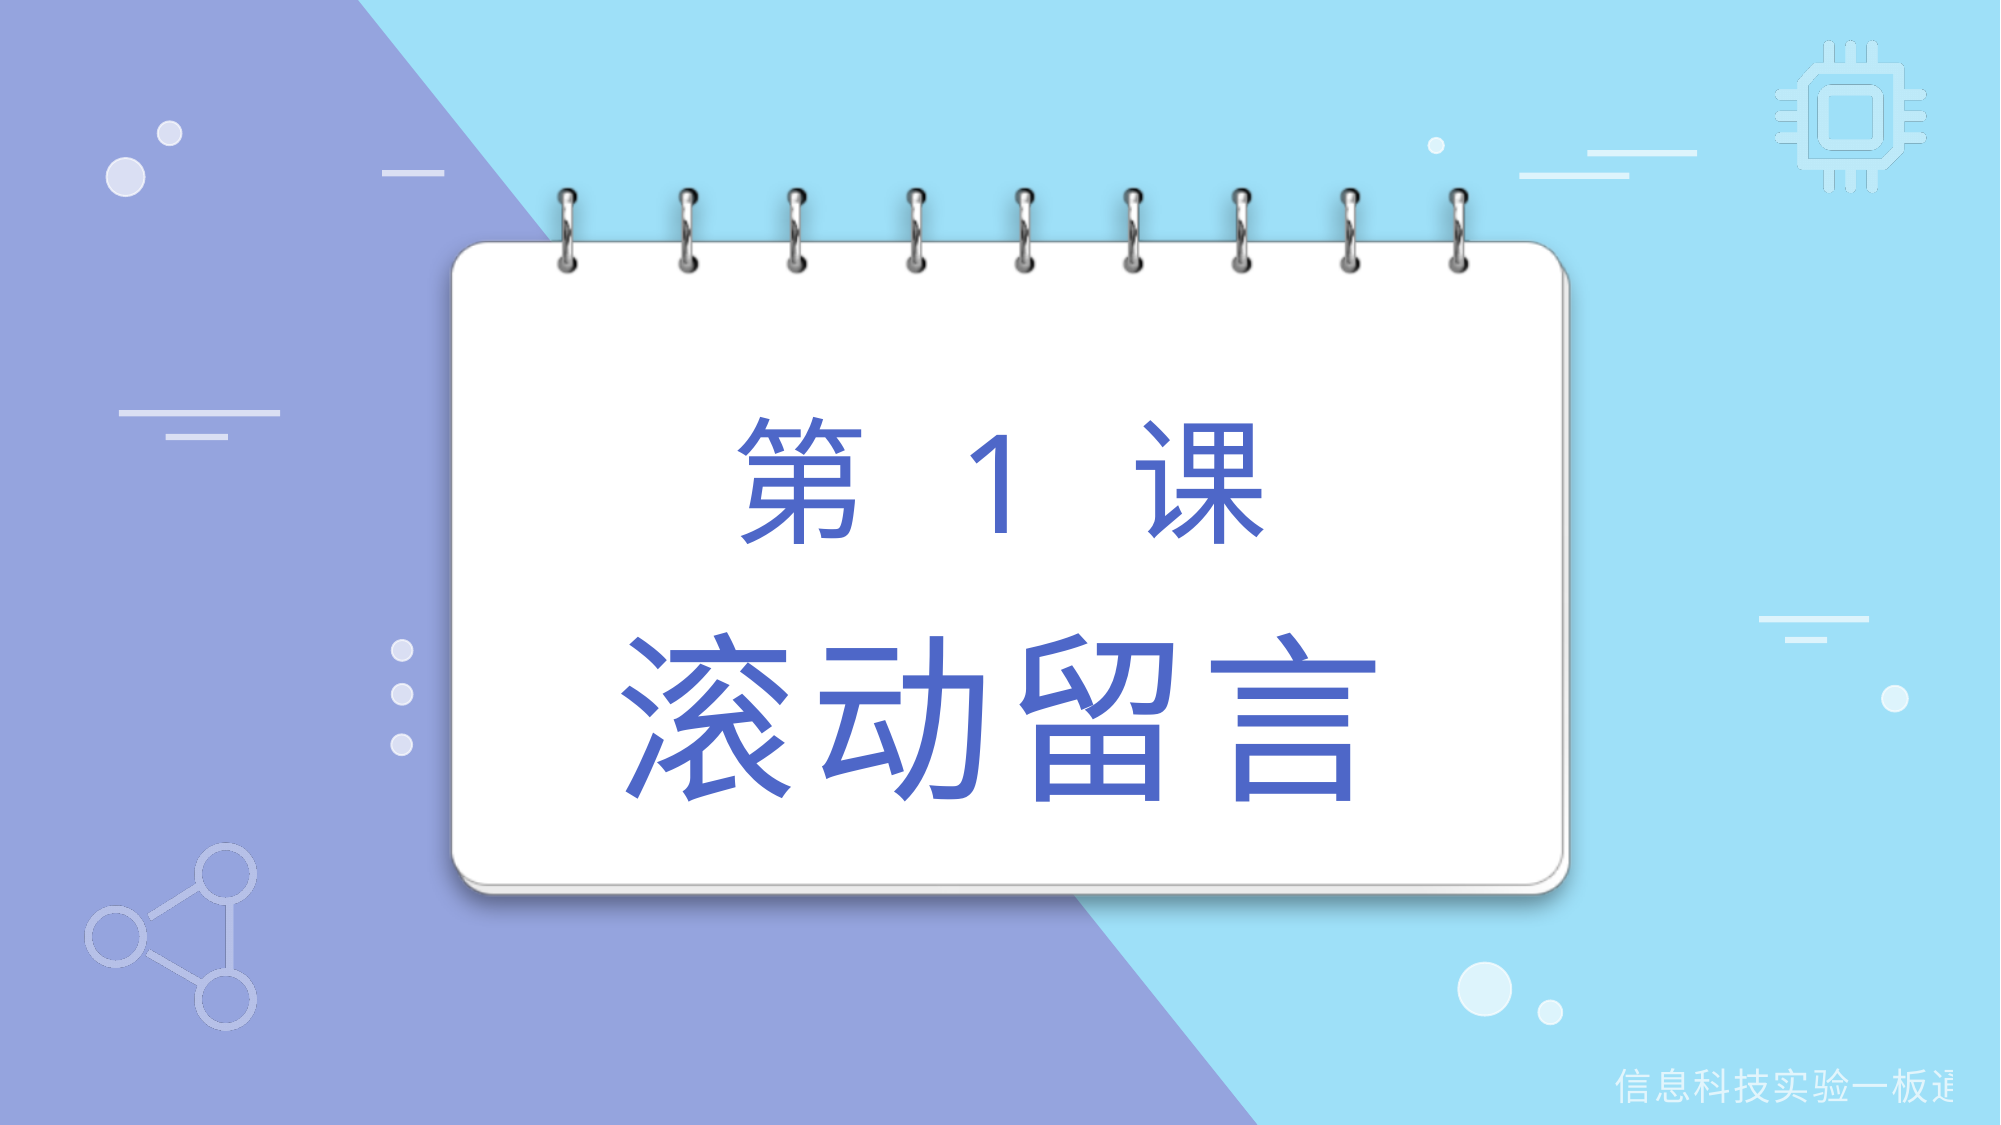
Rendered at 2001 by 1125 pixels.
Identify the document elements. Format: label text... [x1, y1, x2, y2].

picture [70, 836, 271, 1037]
picture [1750, 16, 1951, 217]
list 第 1 课 [713, 355, 1287, 571]
list 滚动留言 [593, 552, 1407, 835]
picture [411, 163, 1589, 916]
